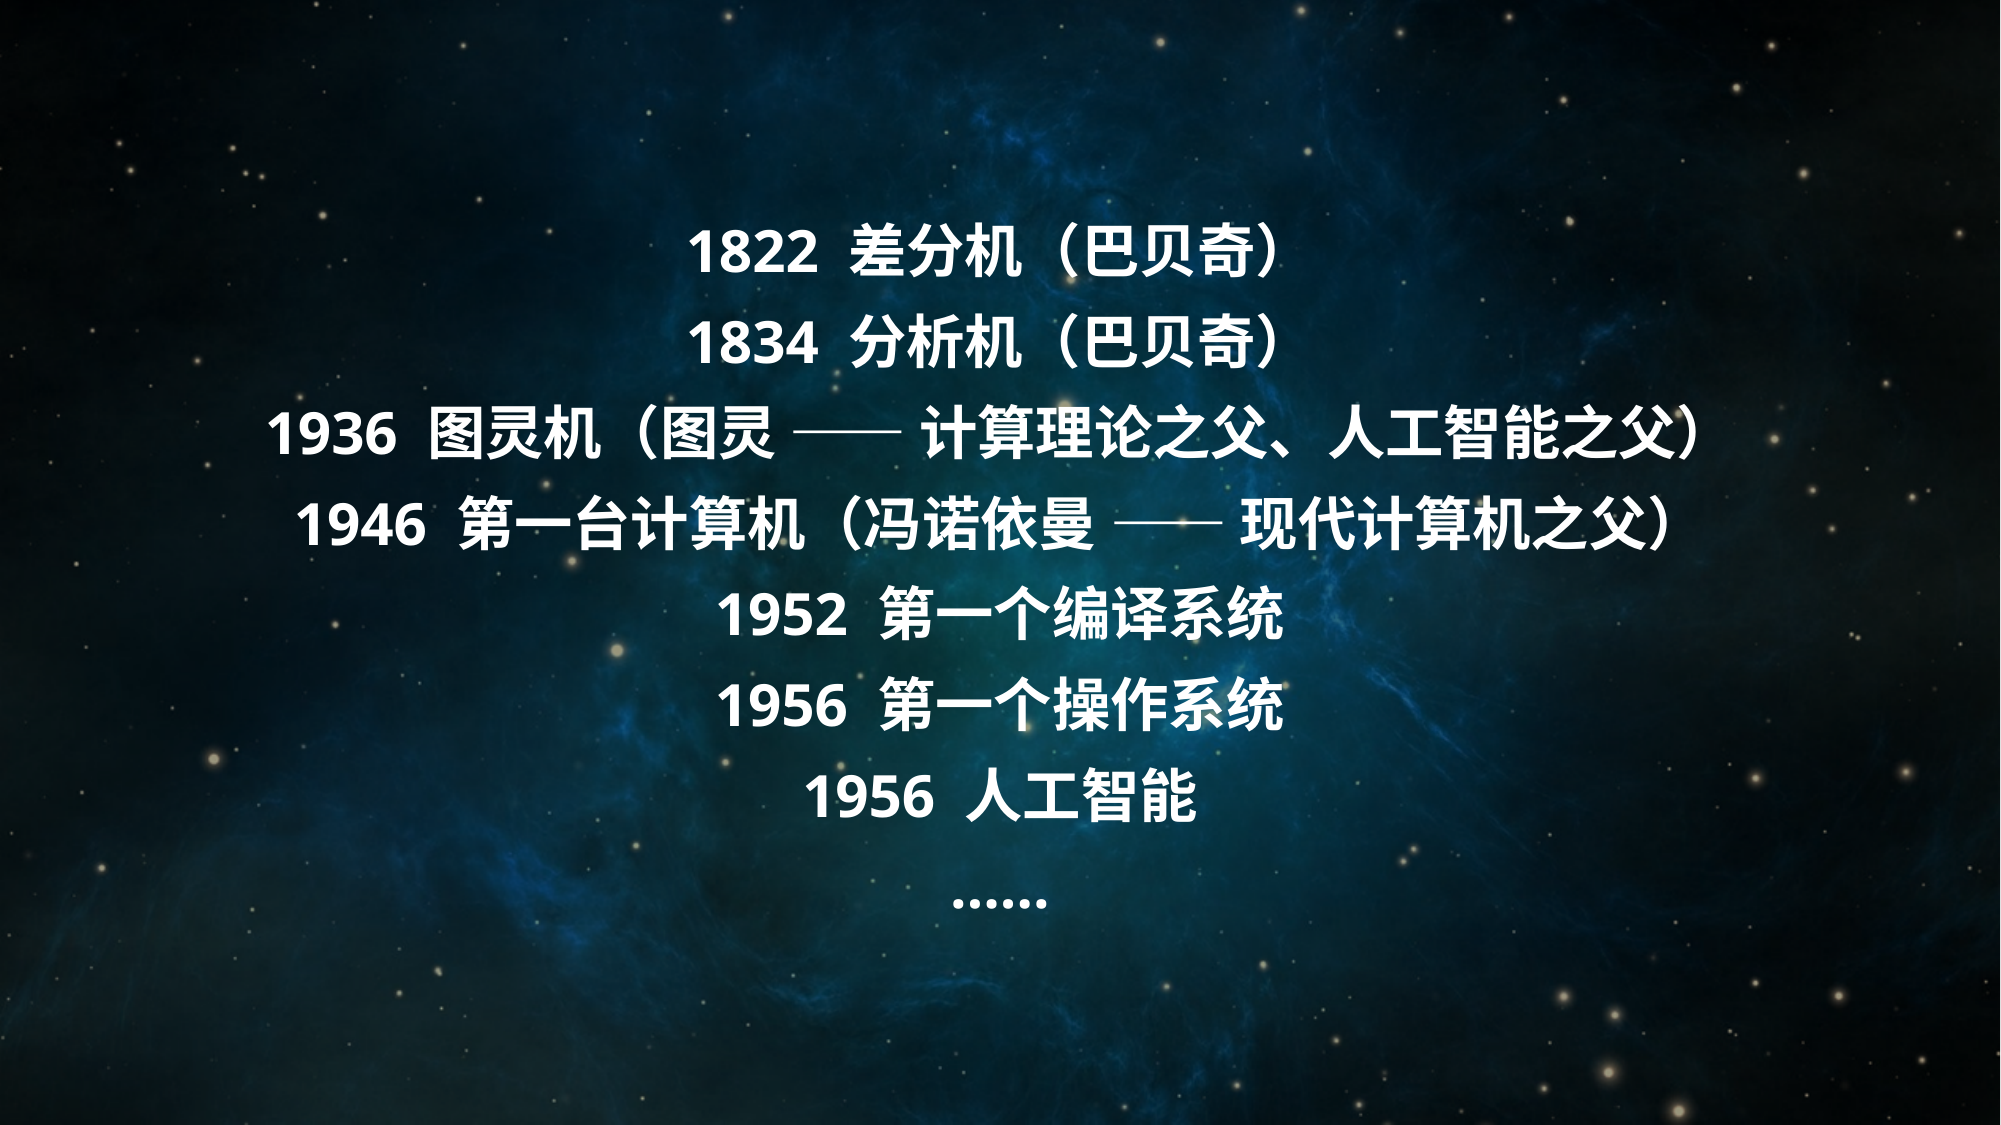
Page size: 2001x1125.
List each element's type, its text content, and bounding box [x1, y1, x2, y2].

picture [1155, 1114, 1164, 1120]
picture [0, 0, 2001, 1125]
list 1822 差分机（巴贝奇） 1834 分析机（巴贝奇） 1936 图灵机（图灵 —— 计算理论之父、人工智能之父） 1946 第一台计算机（冯诺依曼 —— 现代计算机之父） 1952 第一个编译系统 1956 第一个操作系统 1956 人工智能 …… [137, 120, 1863, 1014]
